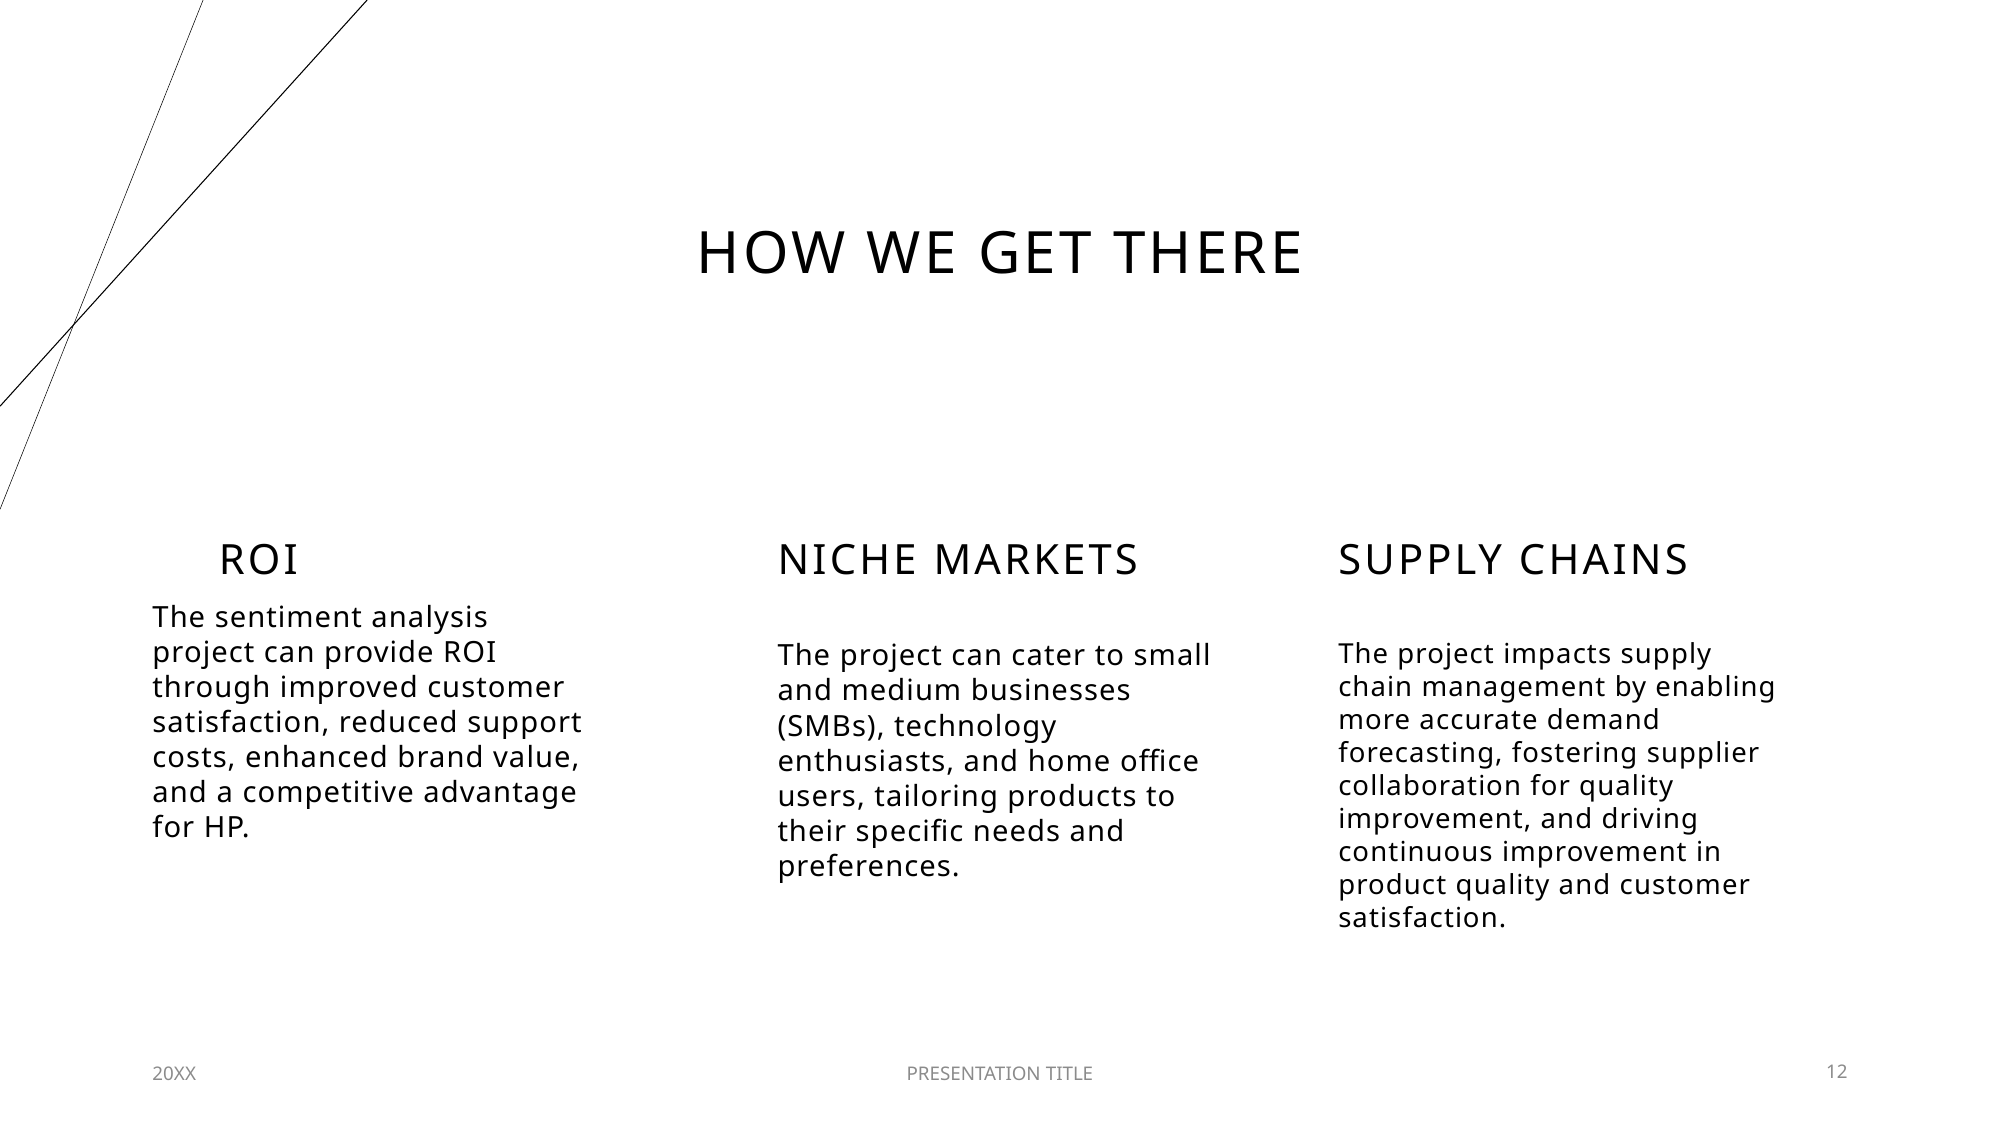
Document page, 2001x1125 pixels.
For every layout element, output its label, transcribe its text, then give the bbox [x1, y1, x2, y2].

slide_number 20XX [137, 1042, 588, 1103]
list The sentiment analysis project can provide ROI through improved customer satisfaction, reduced support costs, enhanced brand value, and a competitive advantage for HP. [137, 590, 611, 919]
list NICHE MARKETS [762, 455, 1238, 591]
list ROI [203, 455, 677, 591]
footer PRESENTATION TITLE [662, 1042, 1338, 1103]
list SUPPLY CHAINS [1323, 455, 1797, 591]
slide_number 12 [1412, 1042, 1863, 1103]
title HOW WE GET THERE [309, 146, 1691, 364]
list The project can cater to small and medium businesses (SMBs), technology enthusiasts, and home office users, tailoring products to their specific needs and preferences. [762, 629, 1238, 957]
list The project impacts supply chain management by enabling more accurate demand forecasting, fostering supplier collaboration for quality improvement, and driving continuous improvement in product quality and customer satisfaction. [1323, 629, 1797, 957]
